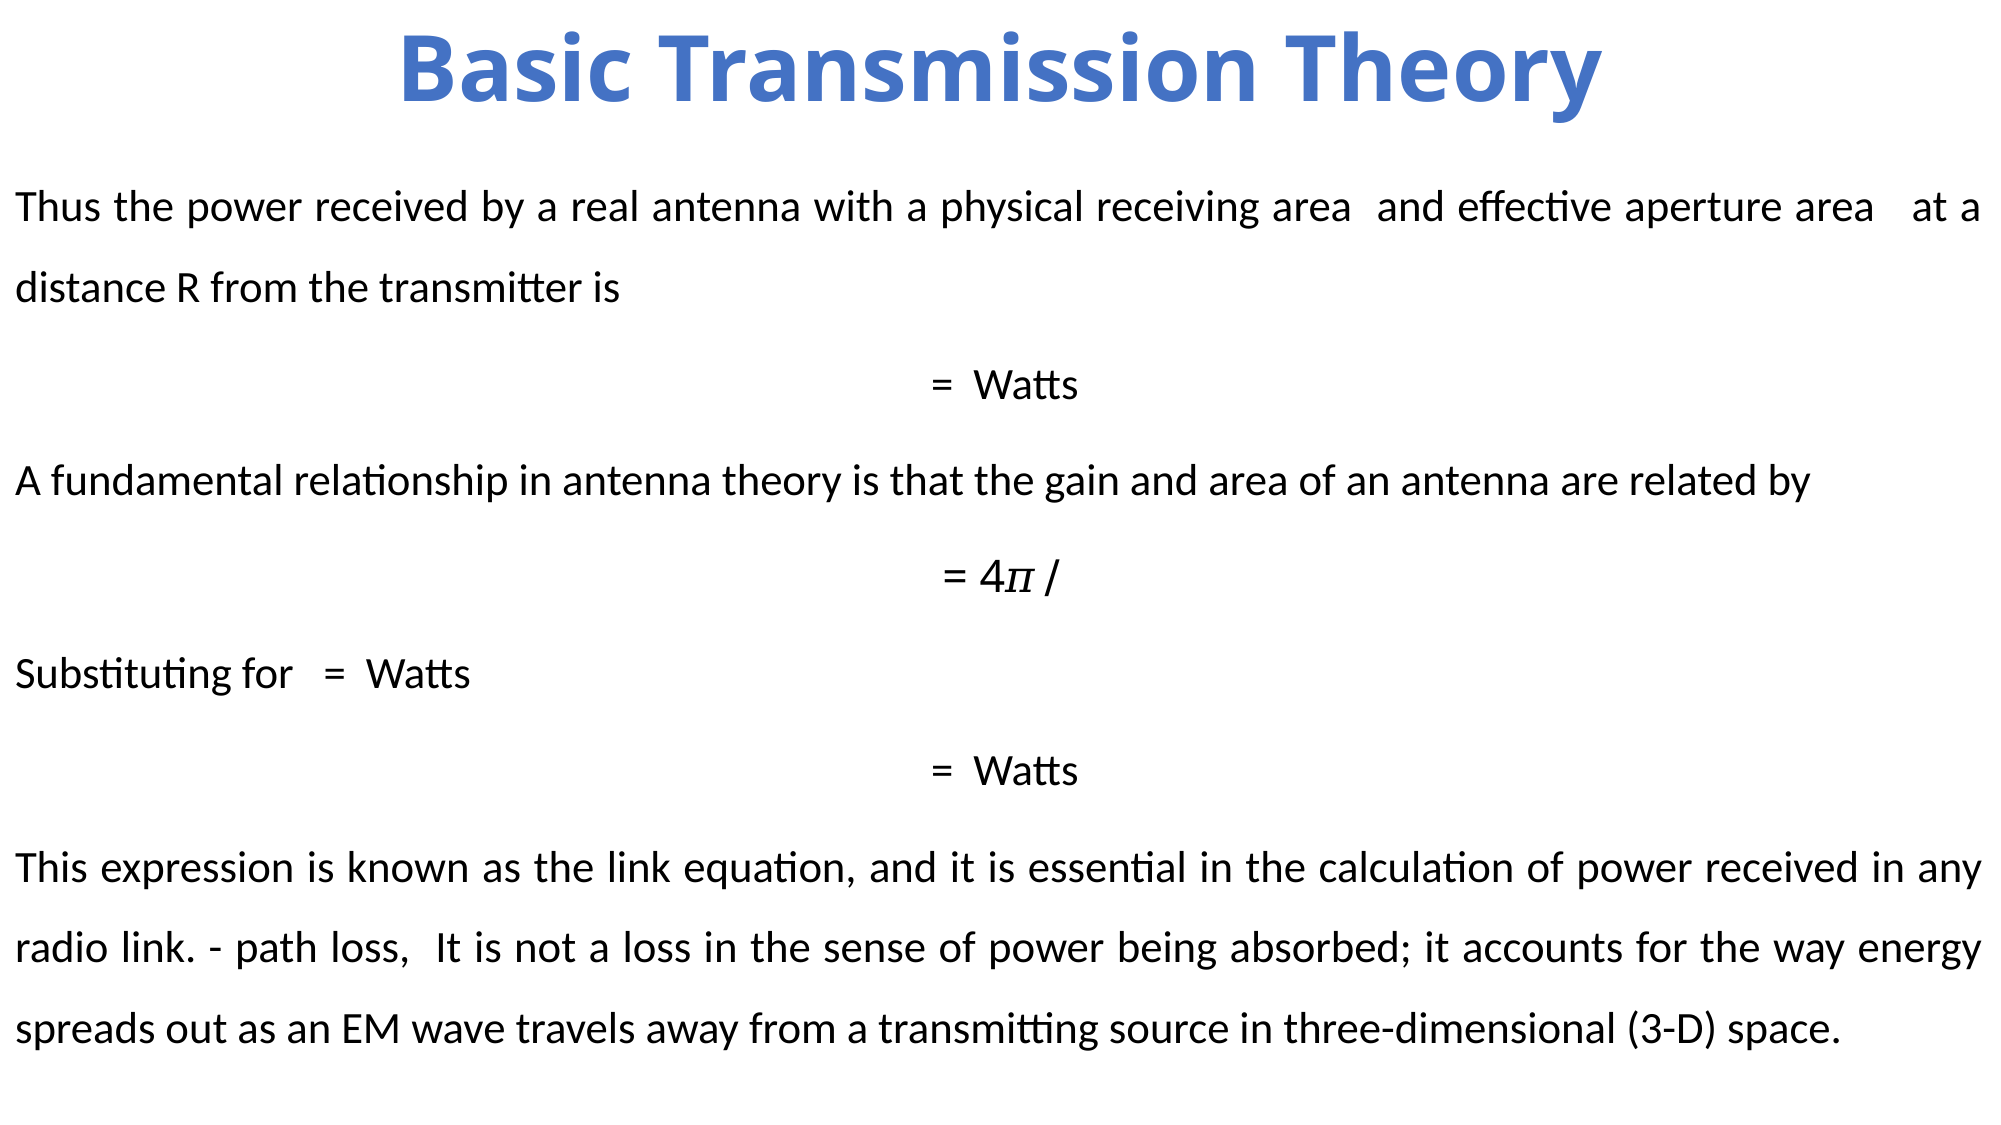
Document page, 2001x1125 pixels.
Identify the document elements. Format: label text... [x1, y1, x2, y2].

title Basic Transmission Theory [0, 0, 2000, 143]
